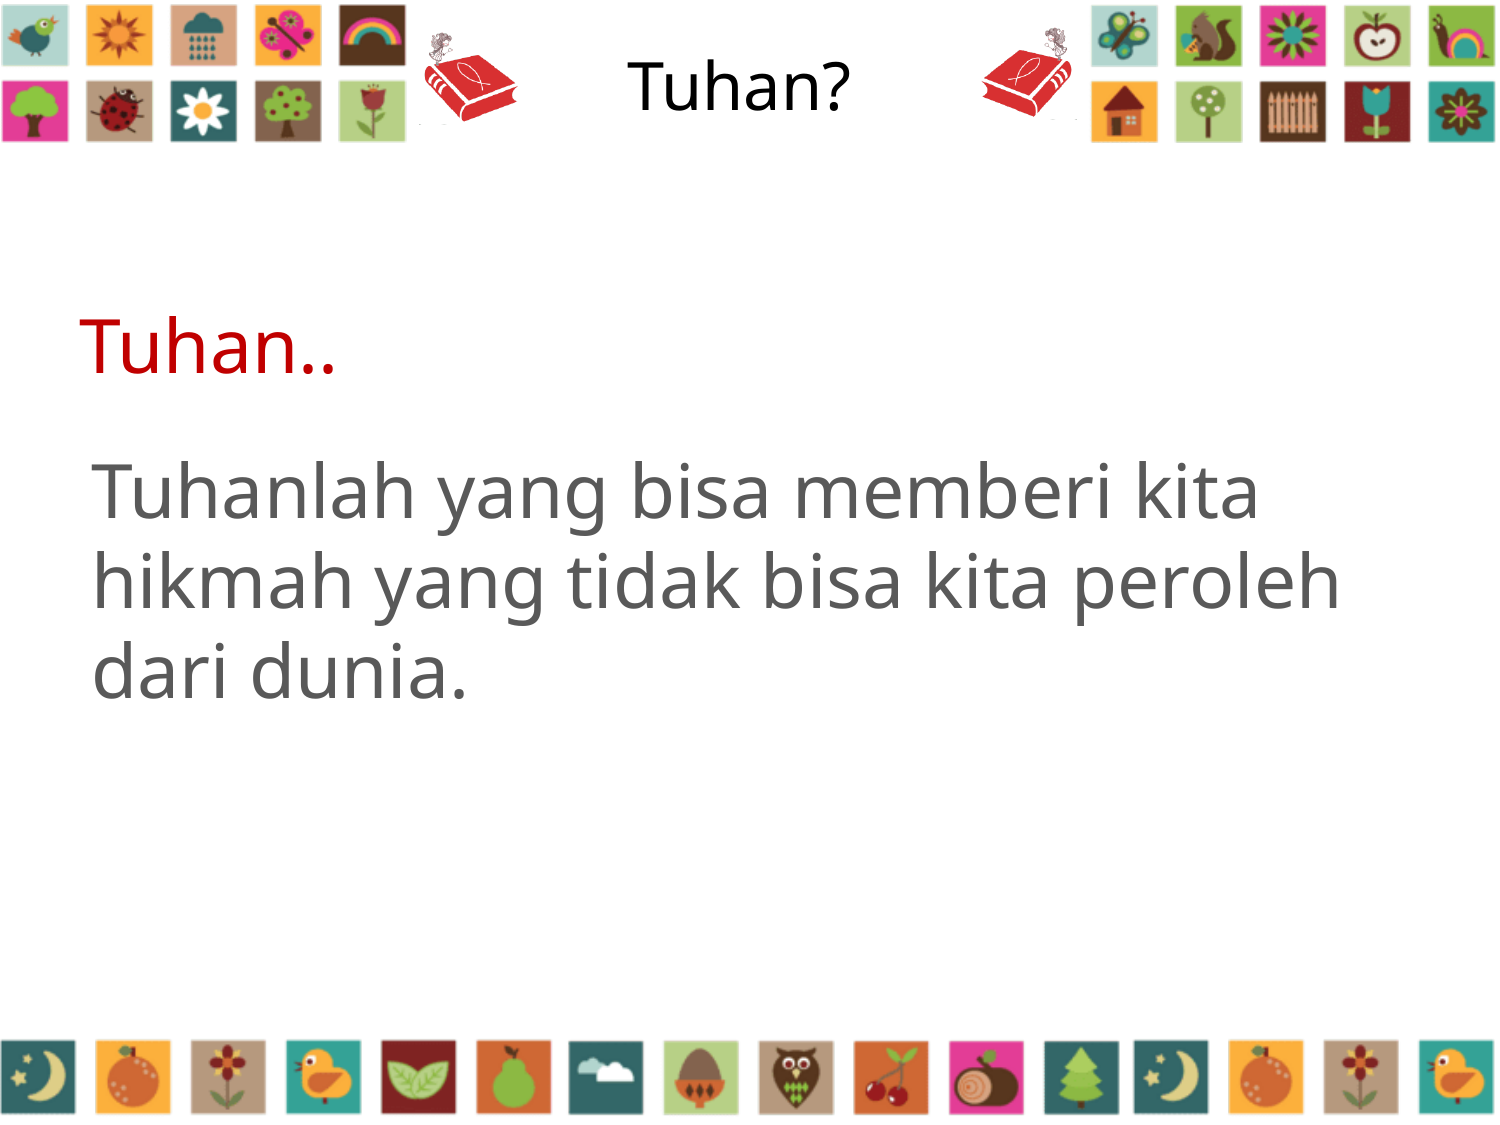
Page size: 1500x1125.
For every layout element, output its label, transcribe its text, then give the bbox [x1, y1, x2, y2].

text_box Tuhanlah yang bisa memberi kita hikmah yang tidak bisa kita peroleh dari dunia. [76, 436, 1424, 722]
picture [0, 3, 550, 150]
text_box Tuhan? [551, 36, 1078, 131]
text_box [0, 1028, 1500, 1118]
text_box Tuhan.. [64, 290, 1412, 396]
picture [950, 3, 1500, 150]
